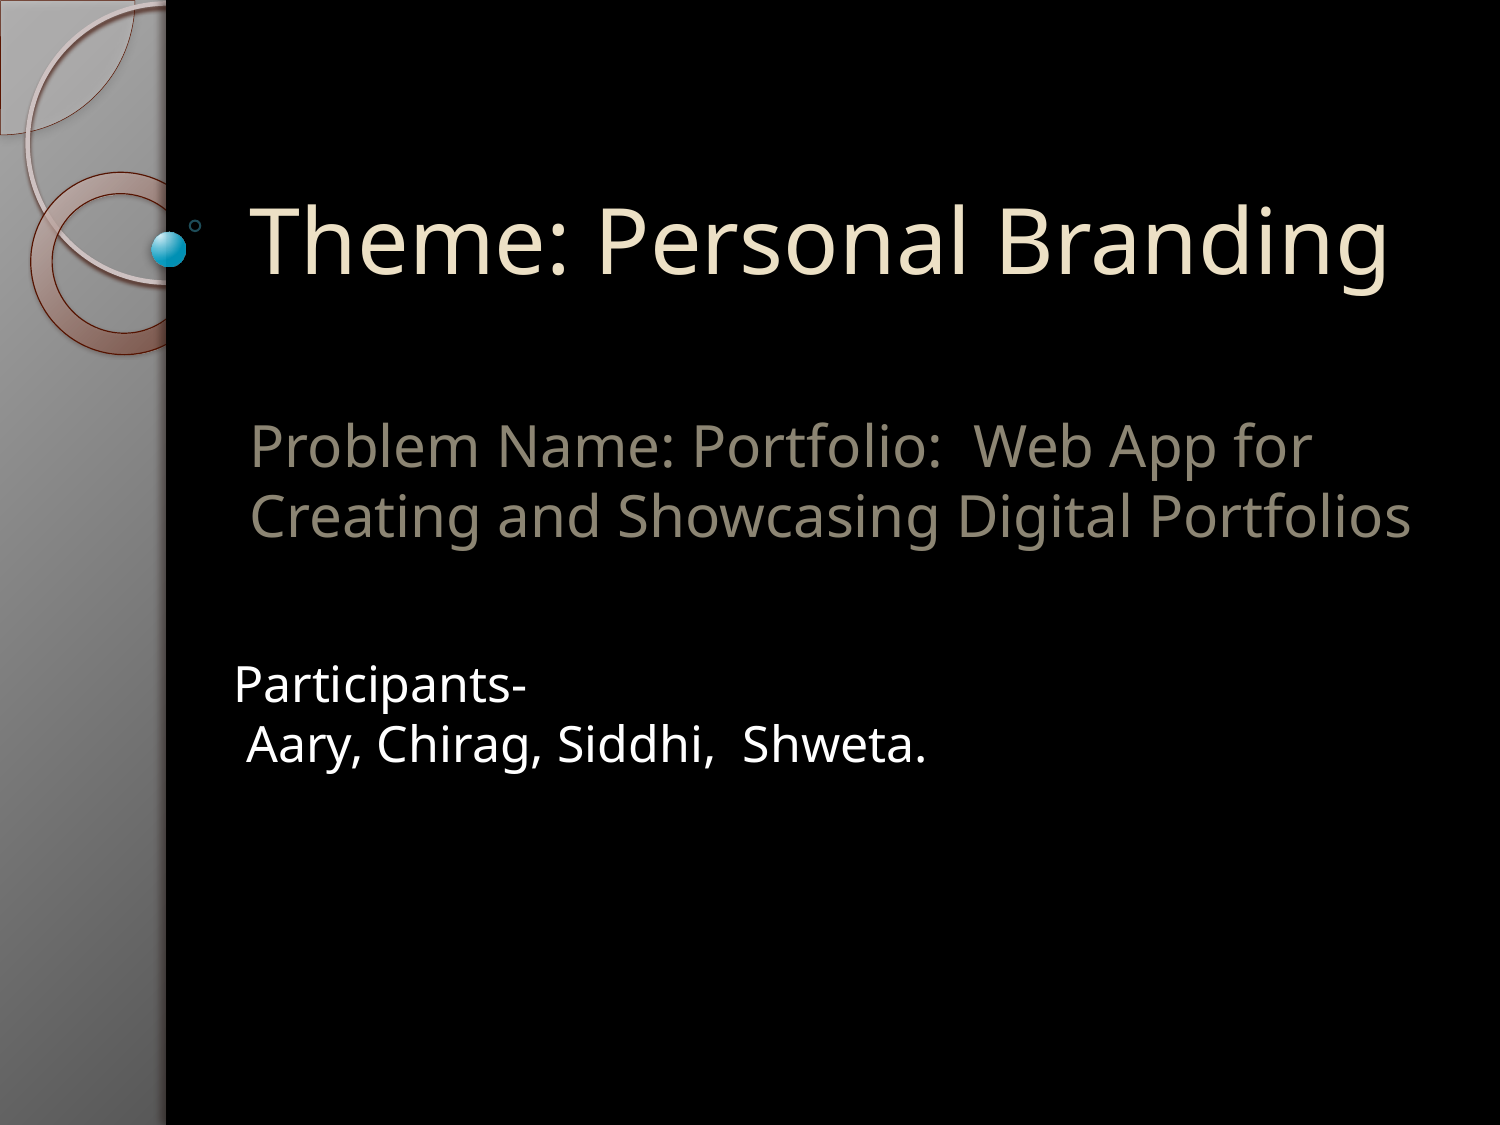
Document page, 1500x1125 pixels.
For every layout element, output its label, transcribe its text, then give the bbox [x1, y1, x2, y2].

text_box Participants- Aary, Chirag, Siddhi, Shweta. [218, 645, 1453, 780]
title Theme: Personal Branding [234, 59, 1450, 301]
subtitle Problem Name: Portfolio: Web App for Creating and Showcasing Digital Portfolios [230, 408, 1446, 645]
